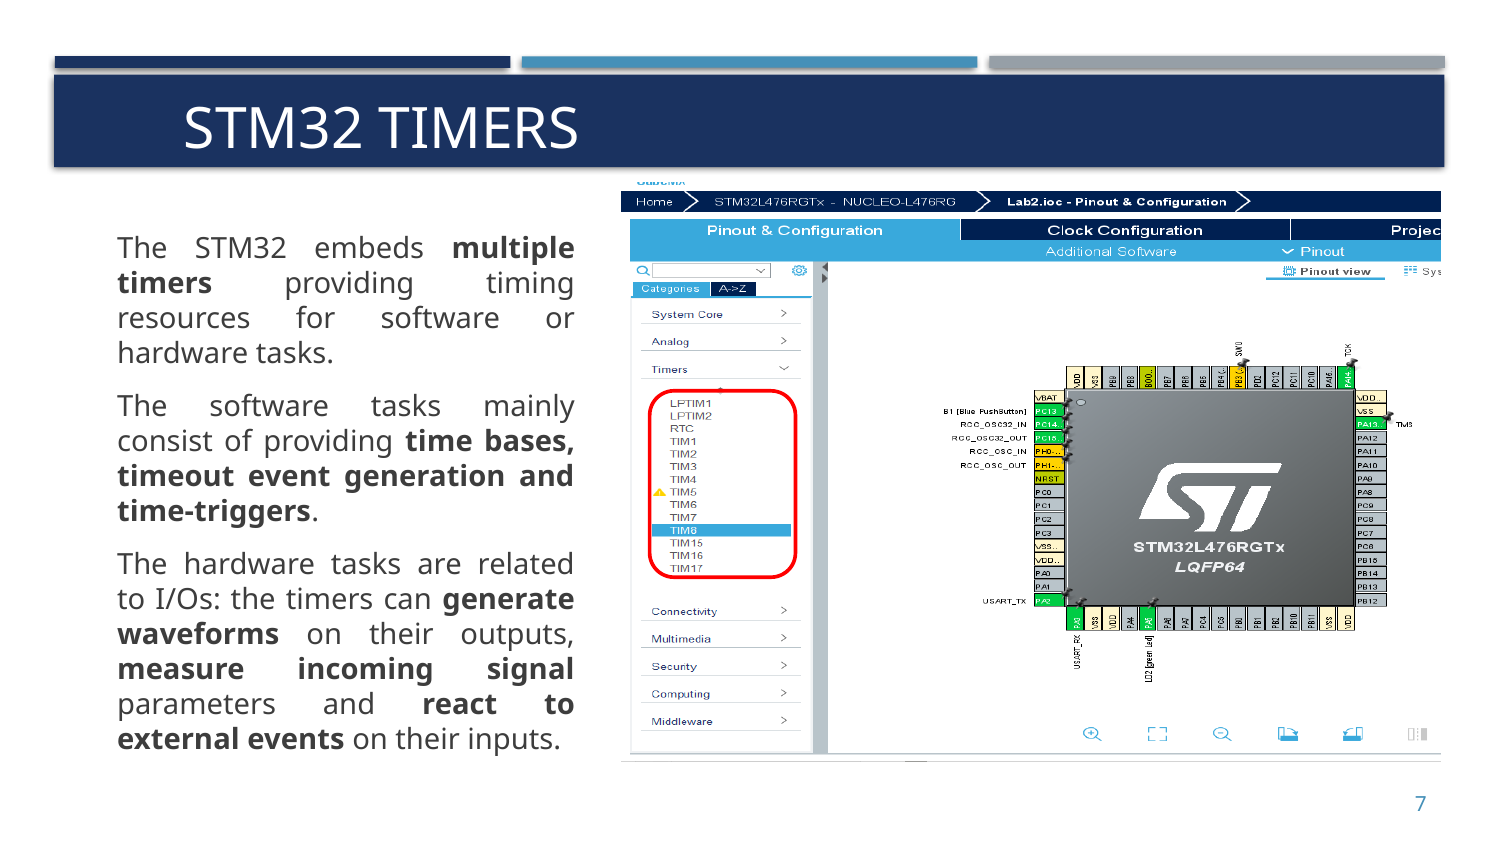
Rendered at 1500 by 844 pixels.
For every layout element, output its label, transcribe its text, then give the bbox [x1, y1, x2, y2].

picture [621, 181, 1442, 762]
title STM32 Timers [168, 84, 1351, 168]
text_box The STM32 embeds multiple timers providing timing resources for software or hardware tasks. The software tasks mainly consist of providing time bases, timeout event generation and time-triggers. The hardware tasks are related to I/Os: the timers can generate waveforms on their outputs, measure incoming signal parameters and react to external events on their inputs. [102, 221, 590, 747]
text_box 7 [1315, 770, 1442, 815]
